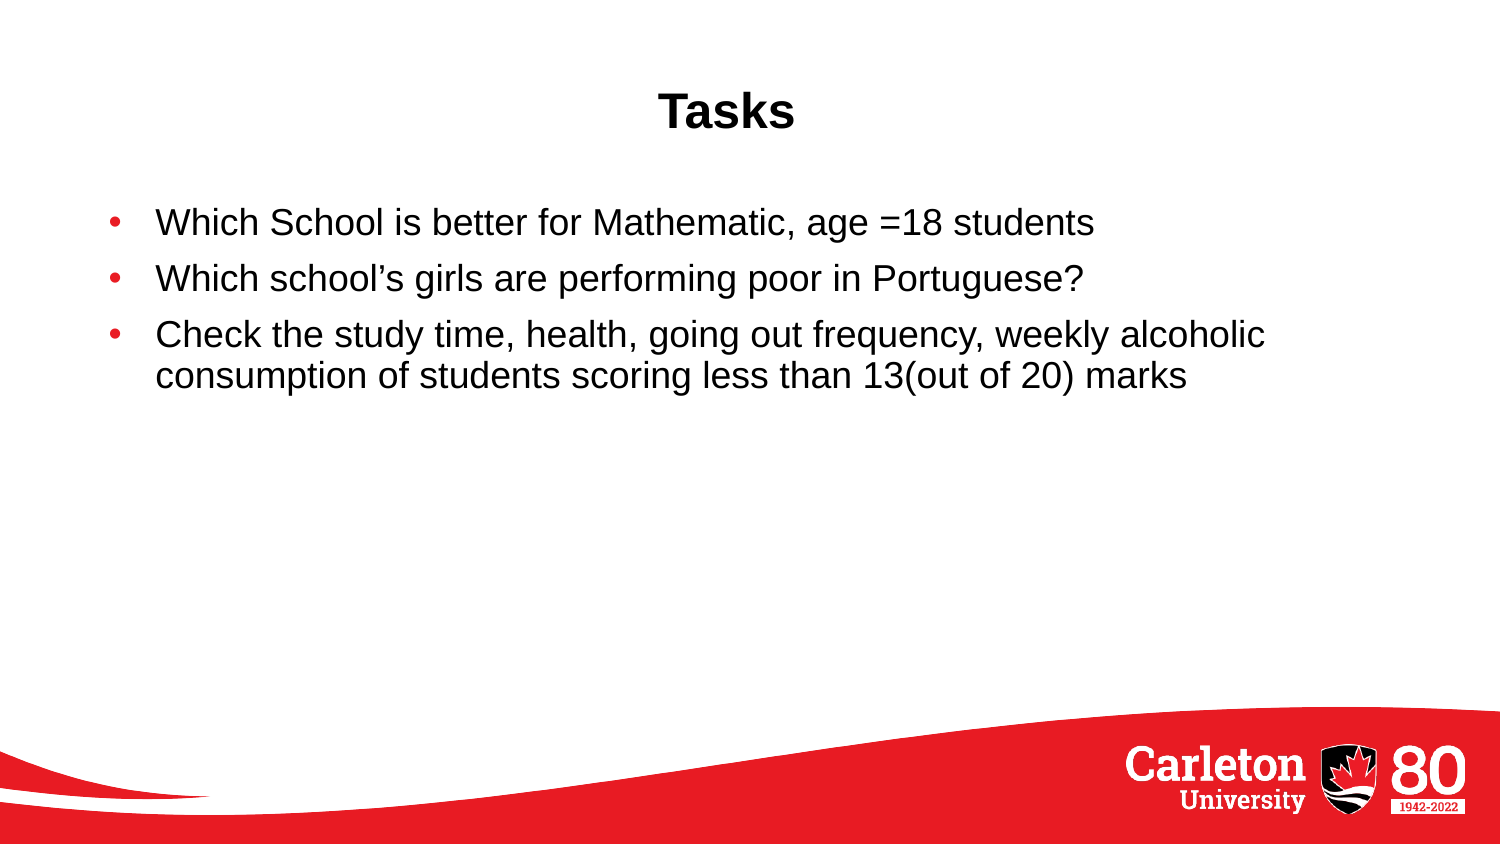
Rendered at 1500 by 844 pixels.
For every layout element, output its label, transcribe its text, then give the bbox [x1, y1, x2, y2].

title Tasks [70, 85, 1383, 137]
list Which School is better for Mathematic, age =18 students Which school’s girls are performing poor in Portuguese? Check the study time, health, going out frequency, weekly alcoholic consumption of students scoring less than 13(out of 20) marks [108, 203, 1407, 807]
picture [0, 0, 1500, 844]
